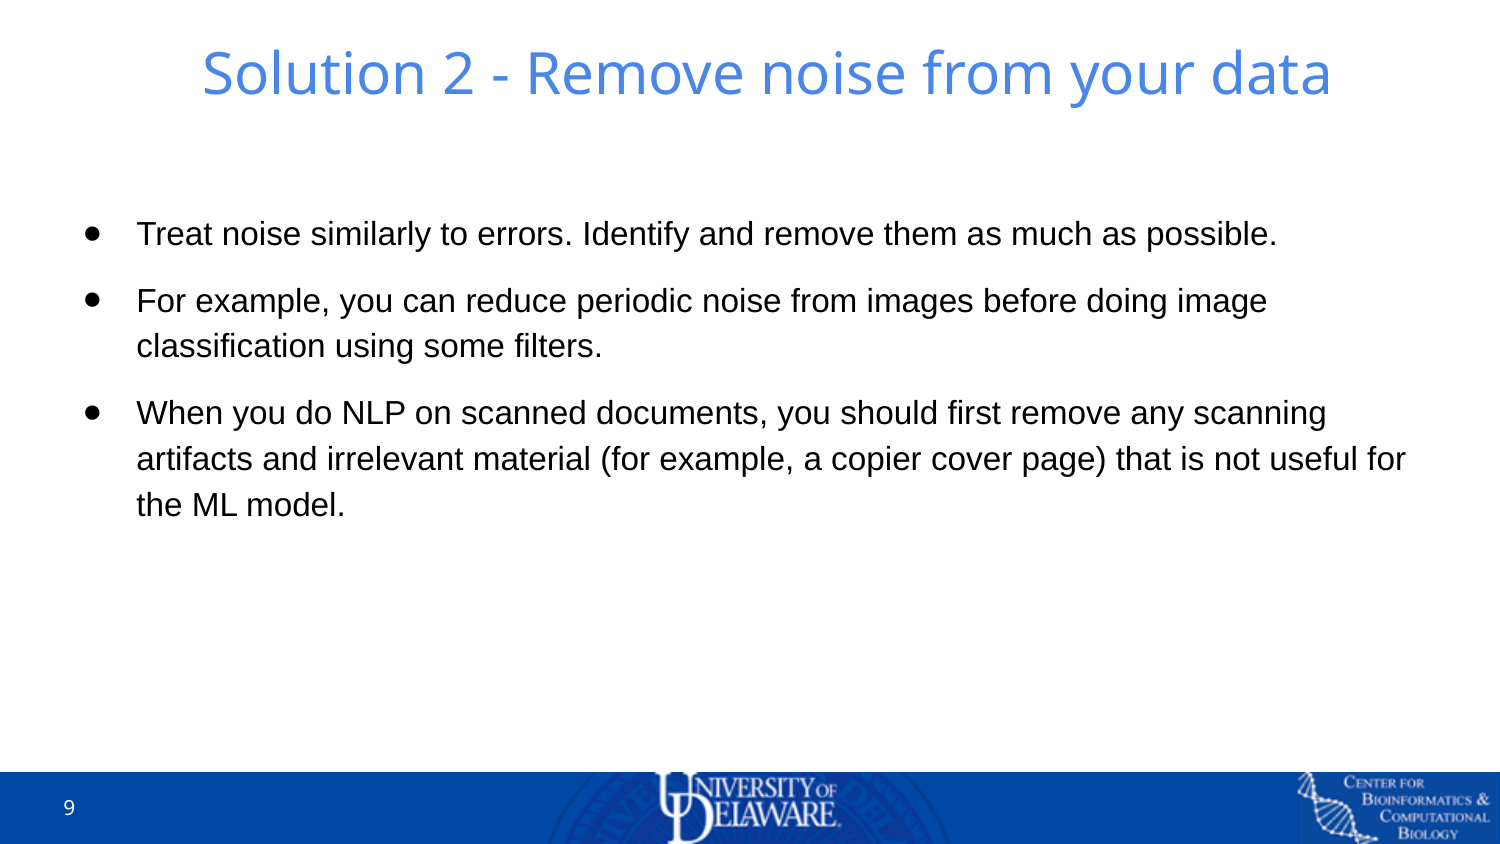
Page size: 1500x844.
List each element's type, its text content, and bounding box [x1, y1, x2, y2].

title Solution 2 - Remove noise from your data [35, 21, 1500, 172]
picture [0, 772, 1500, 844]
text_box Treat noise similarly to errors. Identify and remove them as much as possible. For example, you can reduce periodic noise from images before doing image classification using some filters. When you do NLP on scanned documents, you should first remove any scanning artifacts and irrelevant material (for example, a copier cover page) that is not useful for the ML model. [46, 190, 1454, 538]
